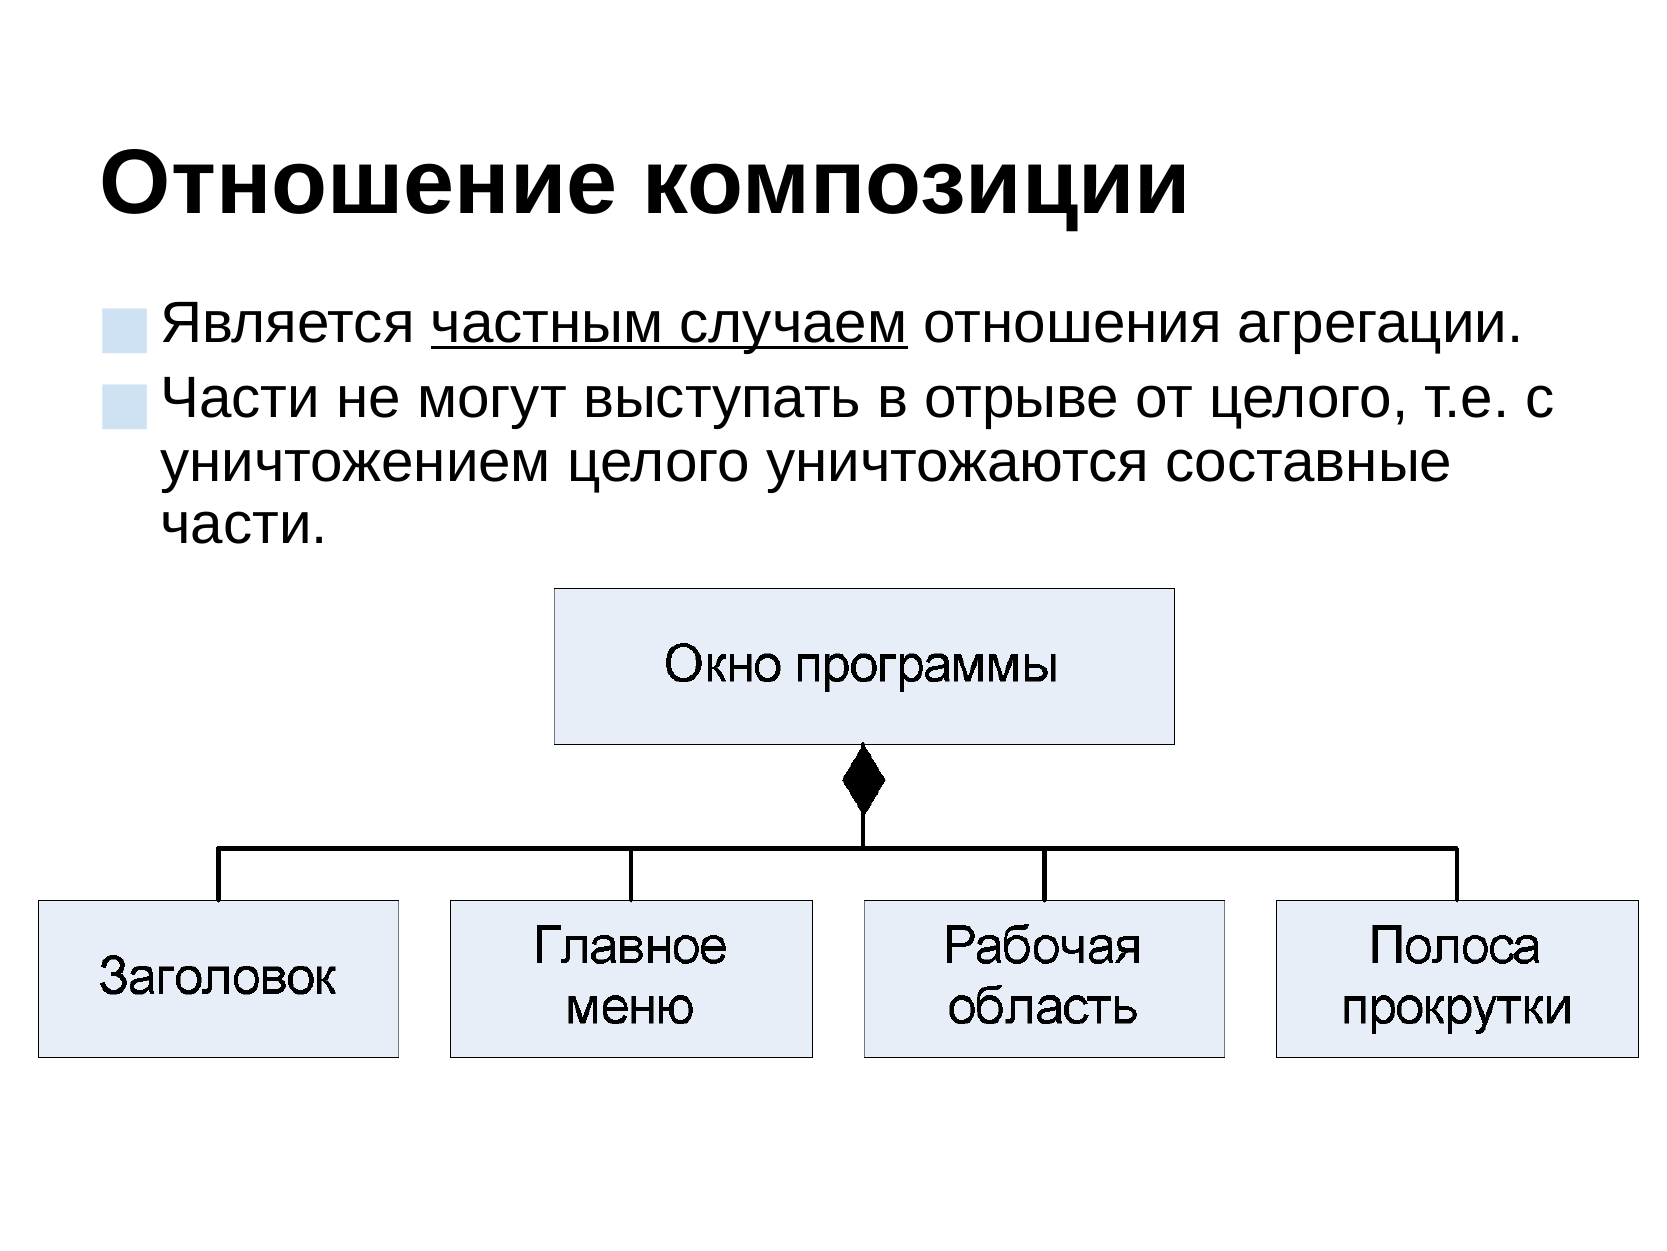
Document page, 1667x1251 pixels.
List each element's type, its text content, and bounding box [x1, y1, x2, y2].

title Отношение композиции [83, 83, 1584, 271]
list Является частным случаем отношения агрегации. Части не могут выступать в отрыве от целого, т.е. с уничтожением целого уничтожаются составные части. [81, 501, 1582, 526]
list Является частным случаем отношения агрегации. Части не могут выступать в отрыве от целого, т.е. с уничтожением целого уничтожаются составные части. [81, 283, 1582, 500]
picture [32, 581, 1641, 1059]
